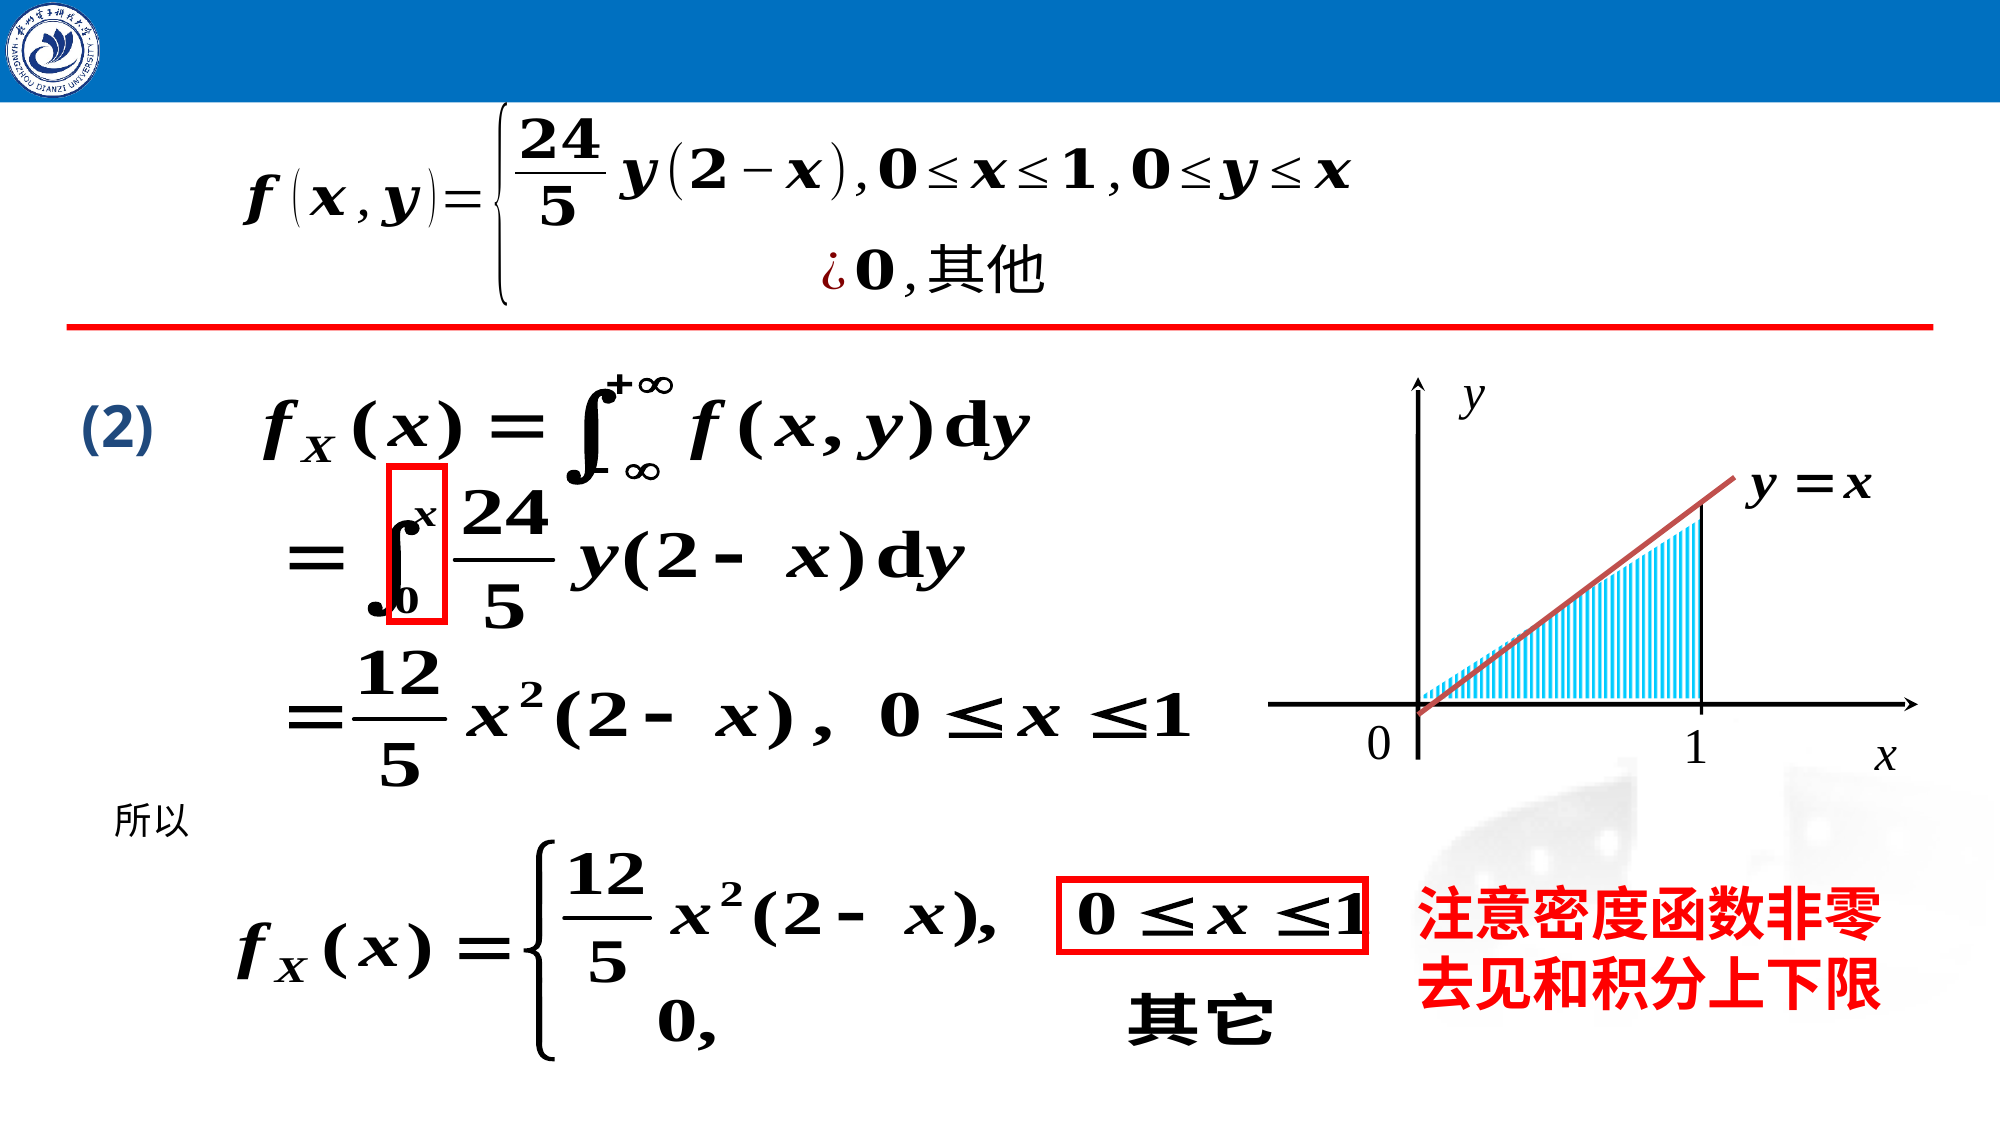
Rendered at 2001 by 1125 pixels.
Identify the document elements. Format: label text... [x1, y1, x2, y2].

text_box 所以 [99, 789, 334, 850]
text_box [267, 510, 982, 645]
text_box (2) [66, 381, 217, 467]
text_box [1267, 351, 1919, 789]
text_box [866, 676, 1205, 754]
picture [5, 2, 100, 98]
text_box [233, 351, 1046, 502]
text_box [1417, 464, 1886, 715]
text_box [208, 826, 1383, 1071]
text_box 注意密度函数非零去见和积分上下限 [1401, 869, 1922, 1025]
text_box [267, 626, 847, 803]
